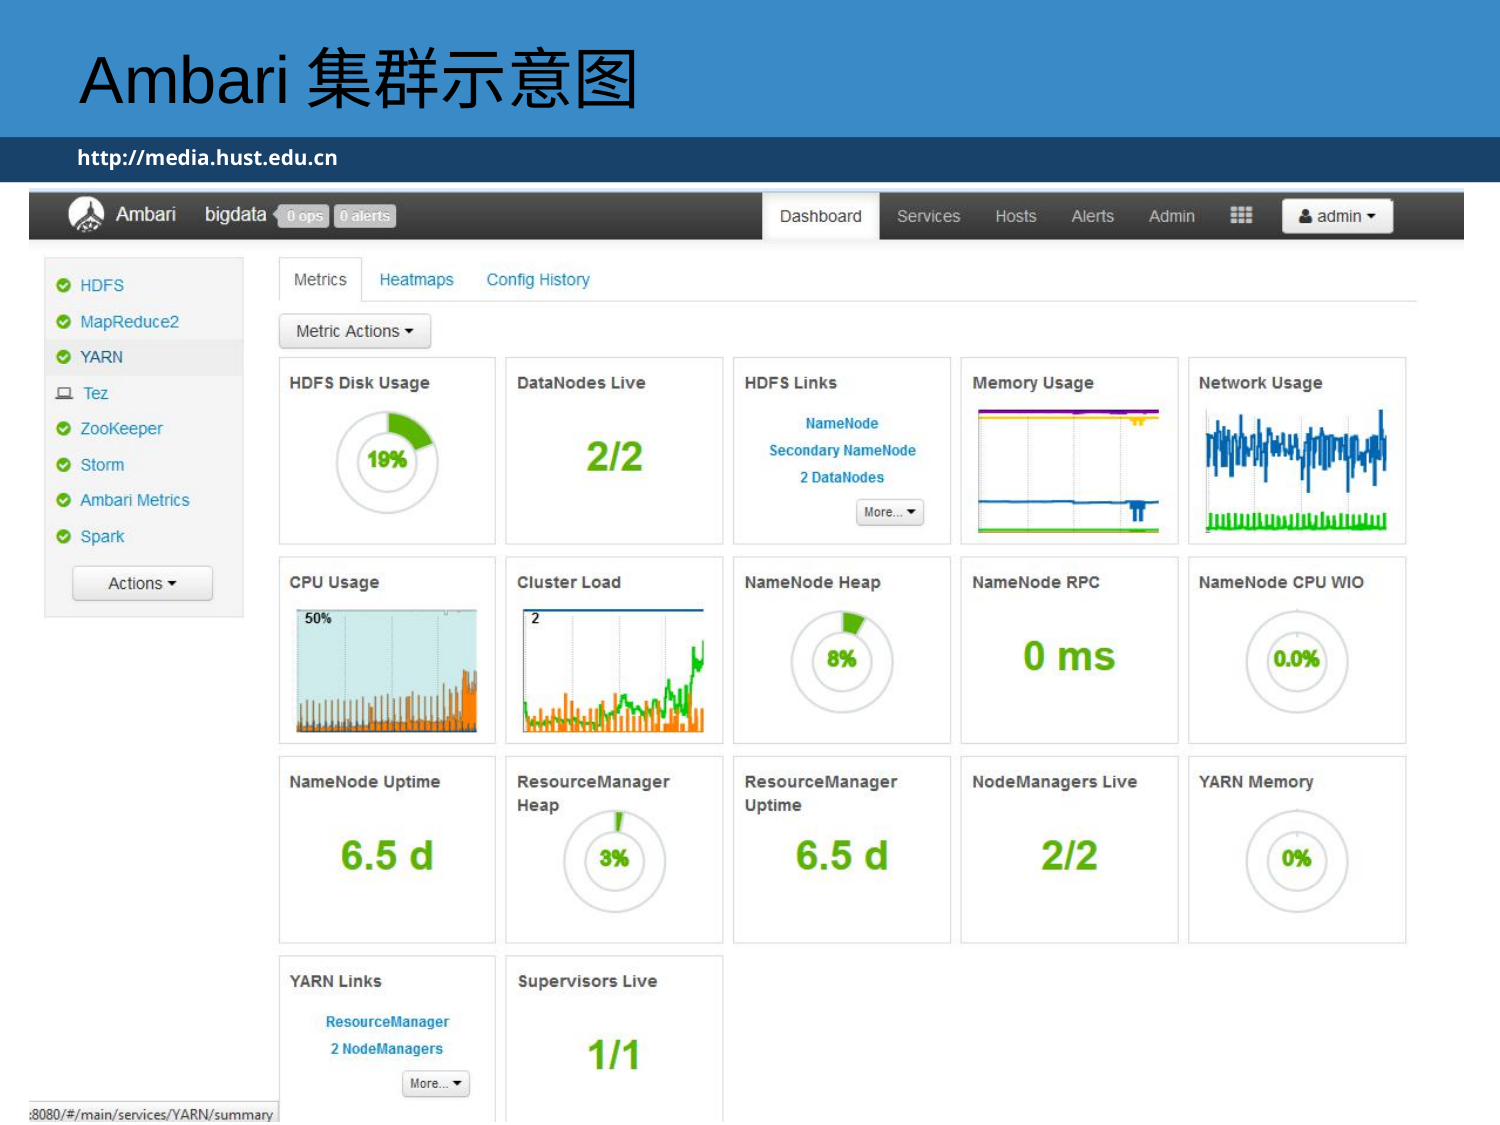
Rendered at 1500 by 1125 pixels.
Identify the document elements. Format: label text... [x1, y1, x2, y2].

picture [29, 188, 1464, 1122]
text_box [0, 138, 1500, 183]
text_box [0, 0, 1500, 138]
text_box http://media.hust.edu.cn [62, 137, 1038, 180]
title Ambari集群示意图 [64, 31, 1187, 124]
